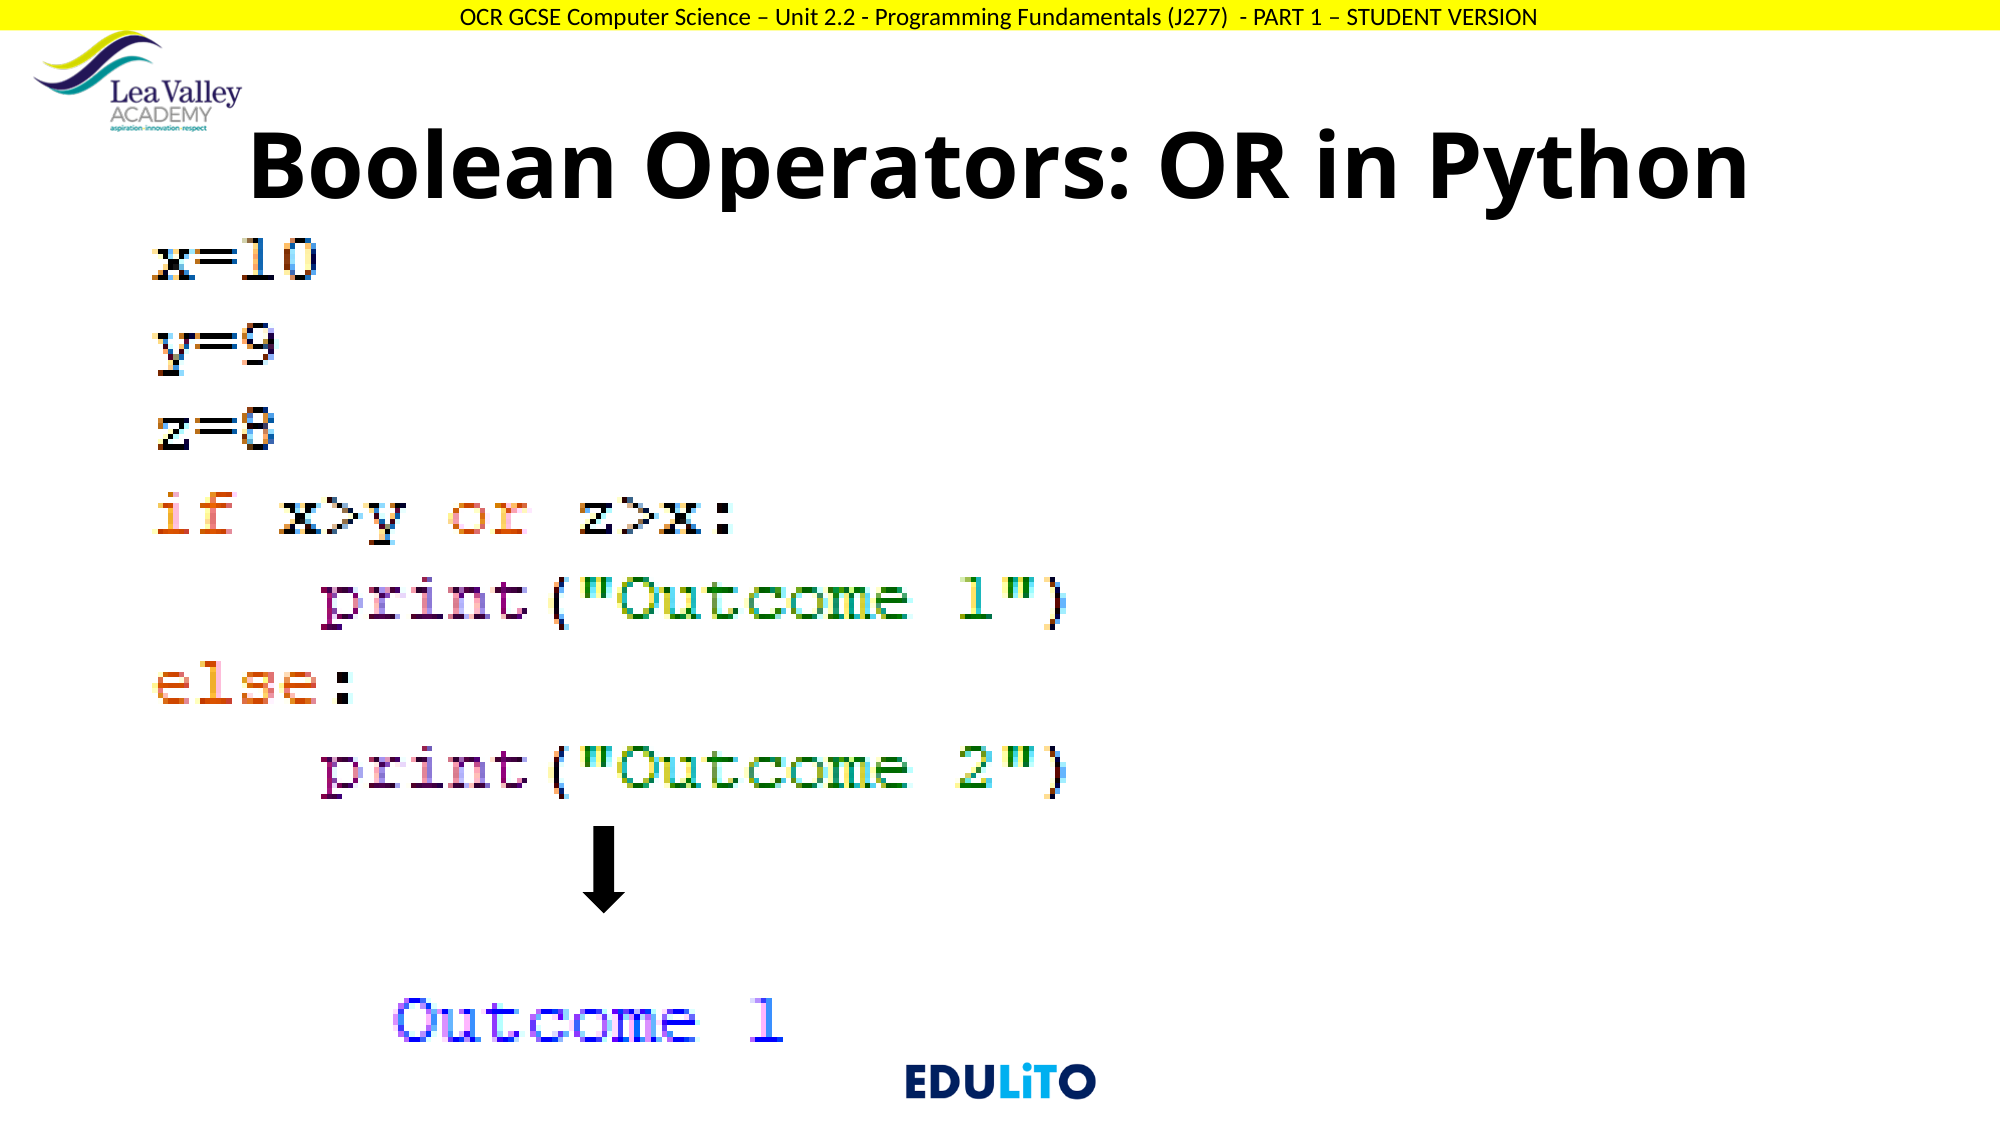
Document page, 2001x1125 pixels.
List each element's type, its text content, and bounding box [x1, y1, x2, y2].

picture [32, 31, 243, 132]
picture [377, 937, 827, 1087]
title Boolean Operators: OR in Python [137, 59, 1863, 278]
picture [901, 1058, 1099, 1105]
text_box [582, 826, 625, 914]
picture [137, 212, 1140, 826]
